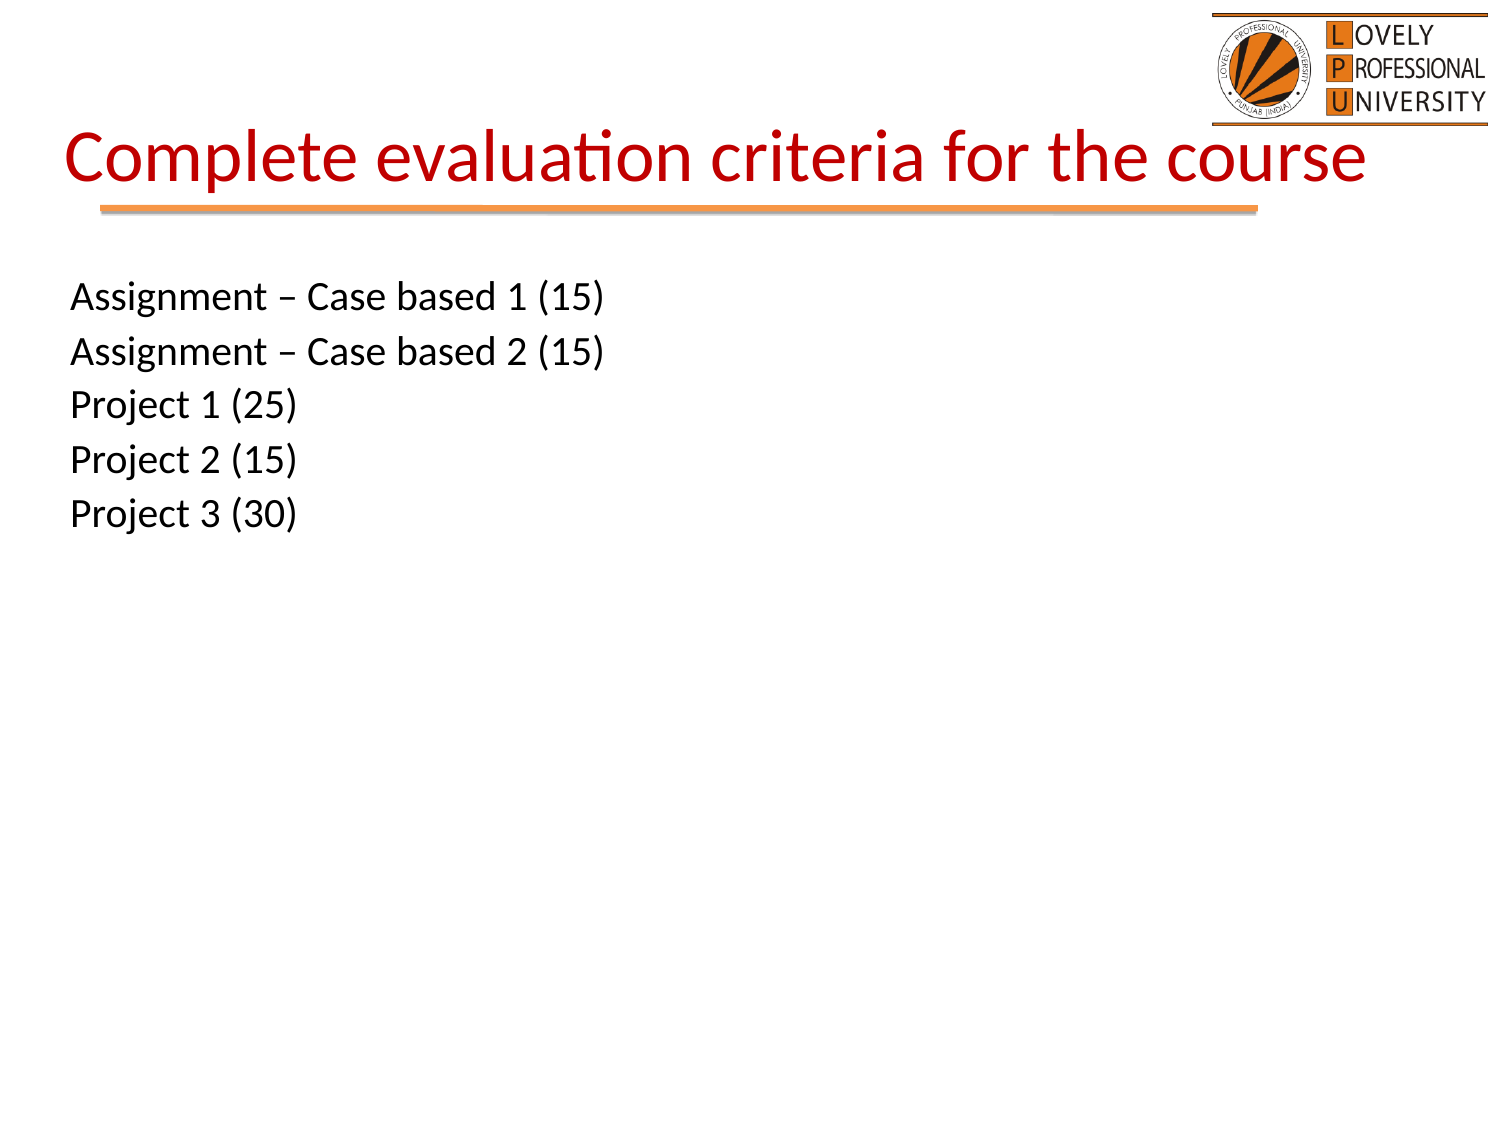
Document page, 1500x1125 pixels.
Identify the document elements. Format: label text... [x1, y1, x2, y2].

text_box Assignment – Case based 1 (15) Assignment – Case based 2 (15) Project 1 (25) Project 2 (15) Project 3 (30) [55, 271, 1447, 1035]
picture [1212, 13, 1488, 126]
text_box Complete evaluation criteria for the course [49, 58, 1400, 246]
